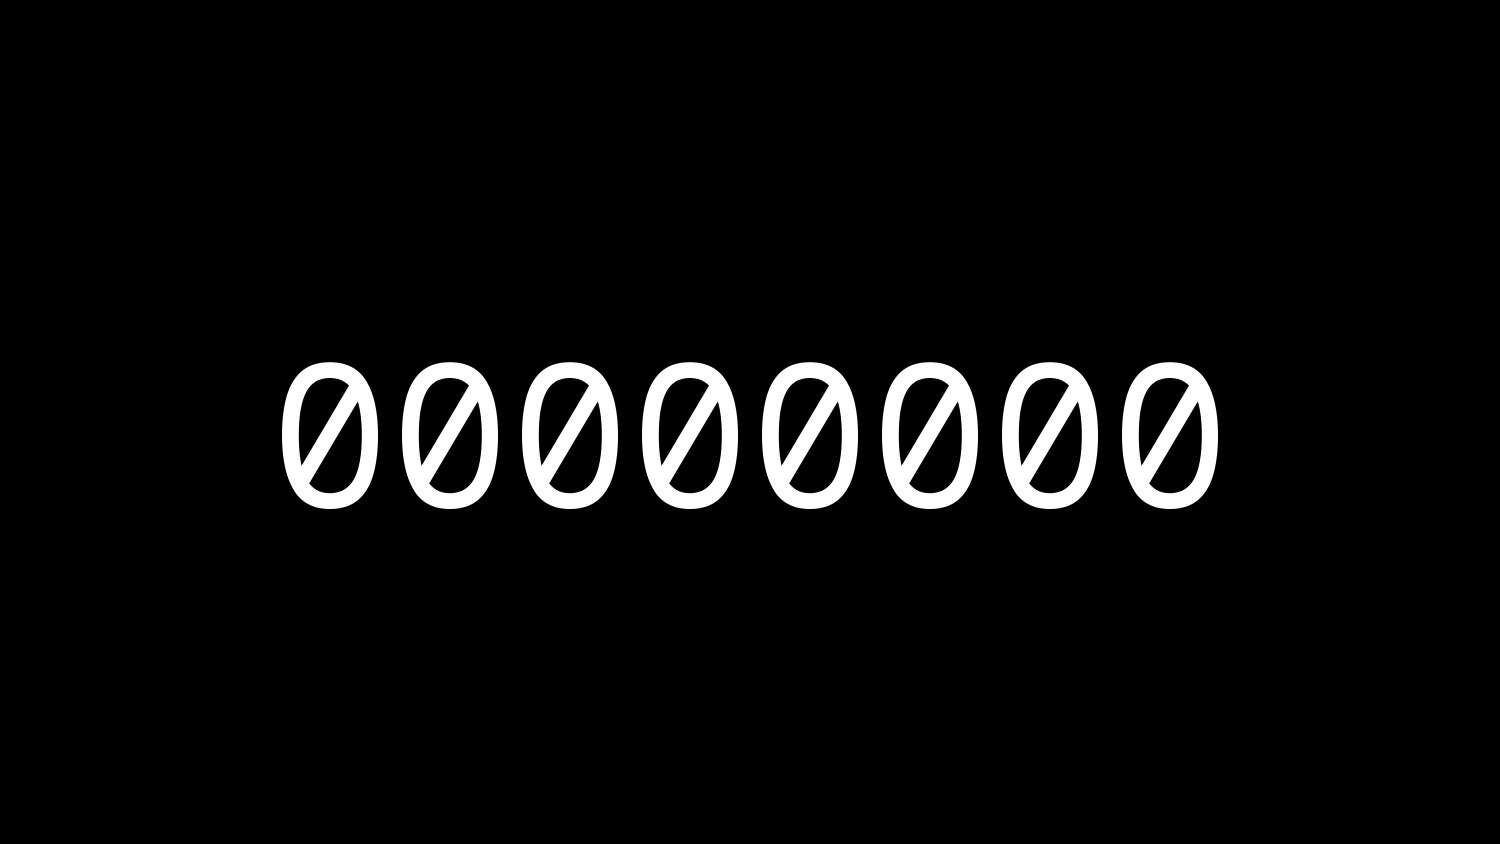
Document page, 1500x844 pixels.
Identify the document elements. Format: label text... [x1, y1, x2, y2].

text_box 00000000 [0, 292, 1500, 552]
